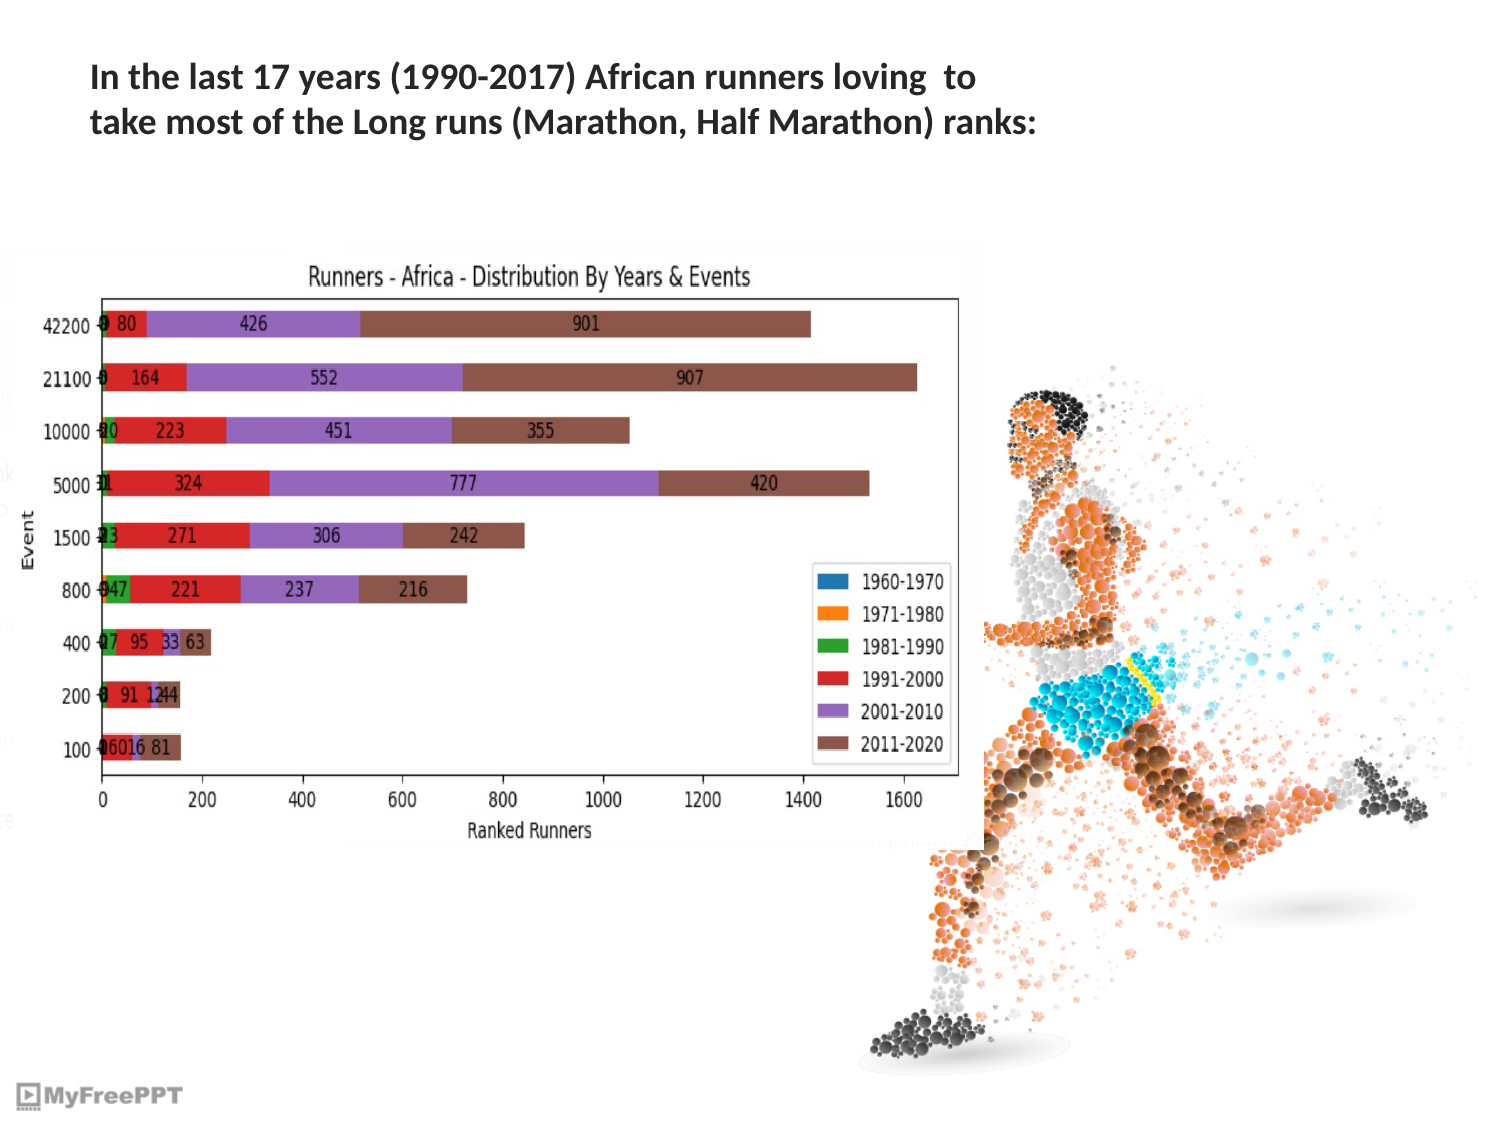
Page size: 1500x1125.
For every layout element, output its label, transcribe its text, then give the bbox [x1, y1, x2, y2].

picture [0, 0, 1500, 1125]
text_box In the last 17 years (1990-2017) African runners loving to take most of the Long runs (Marathon, Half Marathon) ranks: [74, 45, 1063, 200]
